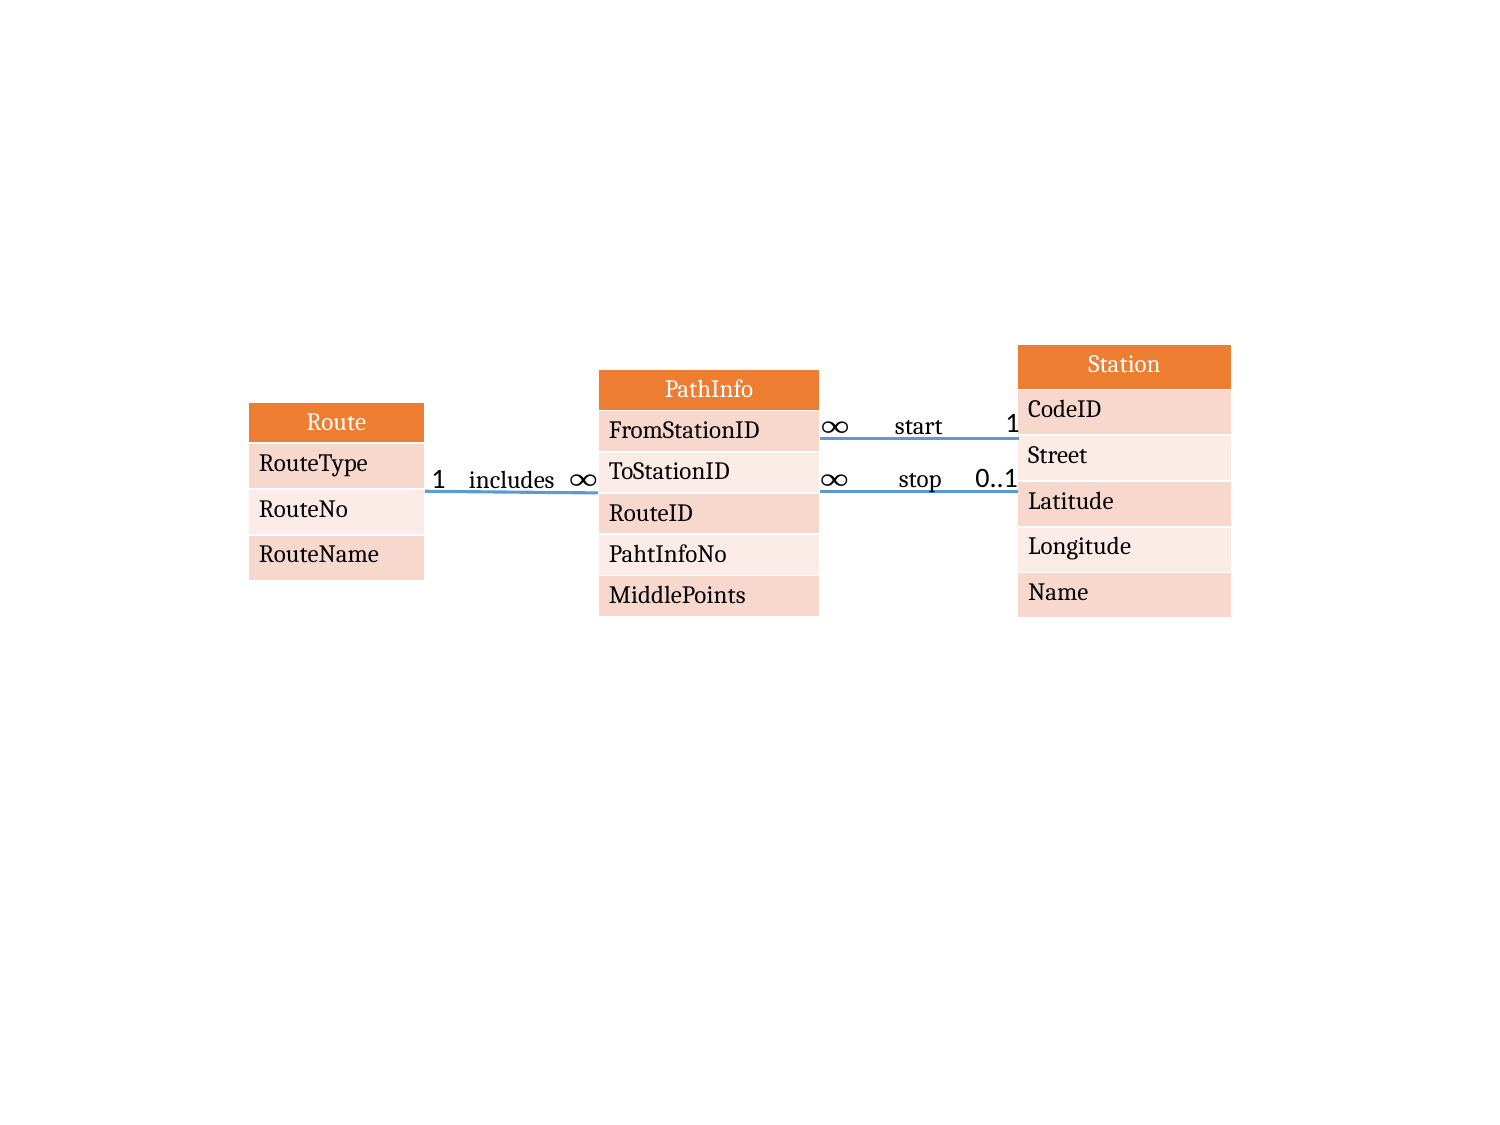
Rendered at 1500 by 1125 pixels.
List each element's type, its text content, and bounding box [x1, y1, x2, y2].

text_box 0..1 [960, 451, 1033, 501]
text_box includes [454, 456, 570, 491]
table_header Station [1018, 345, 1231, 389]
table_cell Latitude [1018, 482, 1231, 526]
table_header PathInfo [599, 370, 819, 410]
table_cell CodeID [1018, 390, 1231, 434]
text_box stop [884, 454, 957, 491]
table_cell ToStationID [599, 453, 819, 492]
table_cell PahtInfoNo [599, 535, 819, 575]
text_box start [880, 402, 958, 438]
table_cell RouteID [599, 494, 819, 533]
table_header Route [249, 403, 424, 442]
text_box includes [454, 493, 570, 502]
text_box start [880, 439, 958, 448]
table_cell MiddlePoints [599, 576, 819, 616]
table_cell Street [1018, 436, 1231, 480]
text_box 1 [990, 396, 1035, 446]
table_cell FromStationID [599, 411, 819, 451]
table_cell RouteType [249, 444, 424, 488]
table_cell Name [1018, 573, 1231, 617]
text_box 1 [416, 452, 461, 502]
table_cell Longitude [1018, 528, 1231, 572]
text_box stop [884, 492, 957, 500]
table_cell RouteNo [249, 490, 424, 534]
table_cell RouteName [249, 536, 424, 580]
